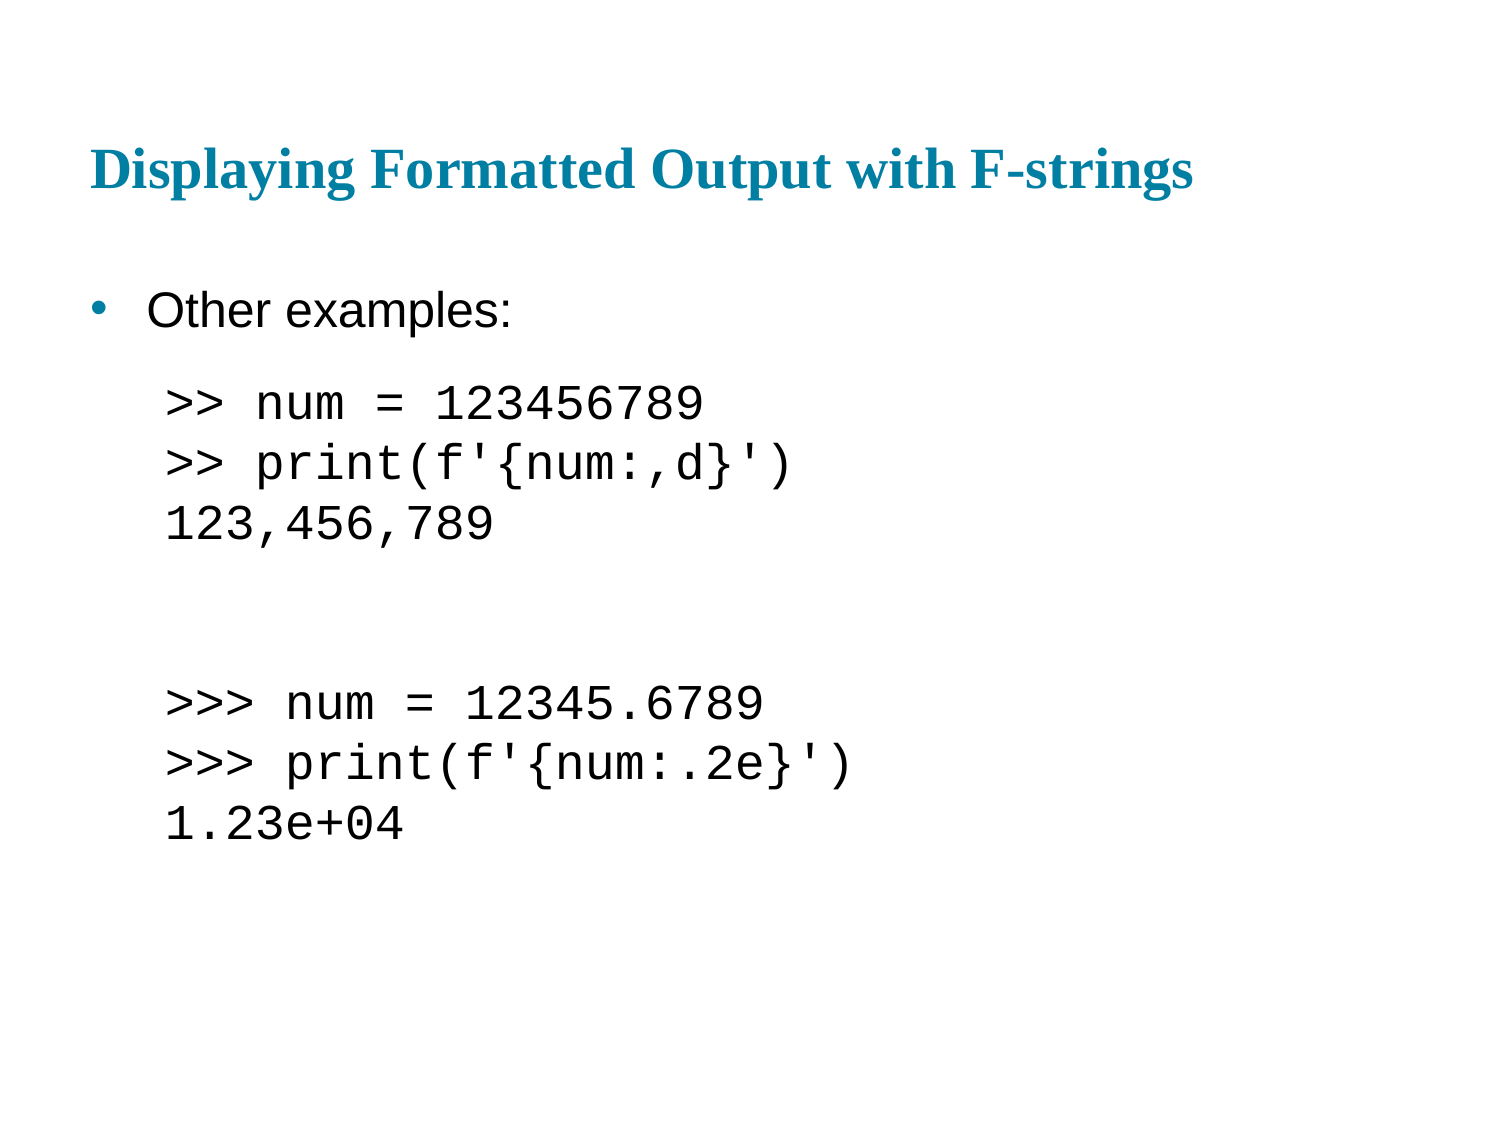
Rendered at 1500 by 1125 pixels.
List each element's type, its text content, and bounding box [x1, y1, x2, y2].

title Displaying Formatted Output with F-strings [75, 35, 1425, 216]
list Other examples: [75, 262, 1425, 989]
text_box >> num = 123456789 >> print(f'{num:,d}') 123,456,789 >>> num = 12345.6789 >>> print(f'{num:.2e}') 1.23e+04 [149, 362, 1275, 858]
